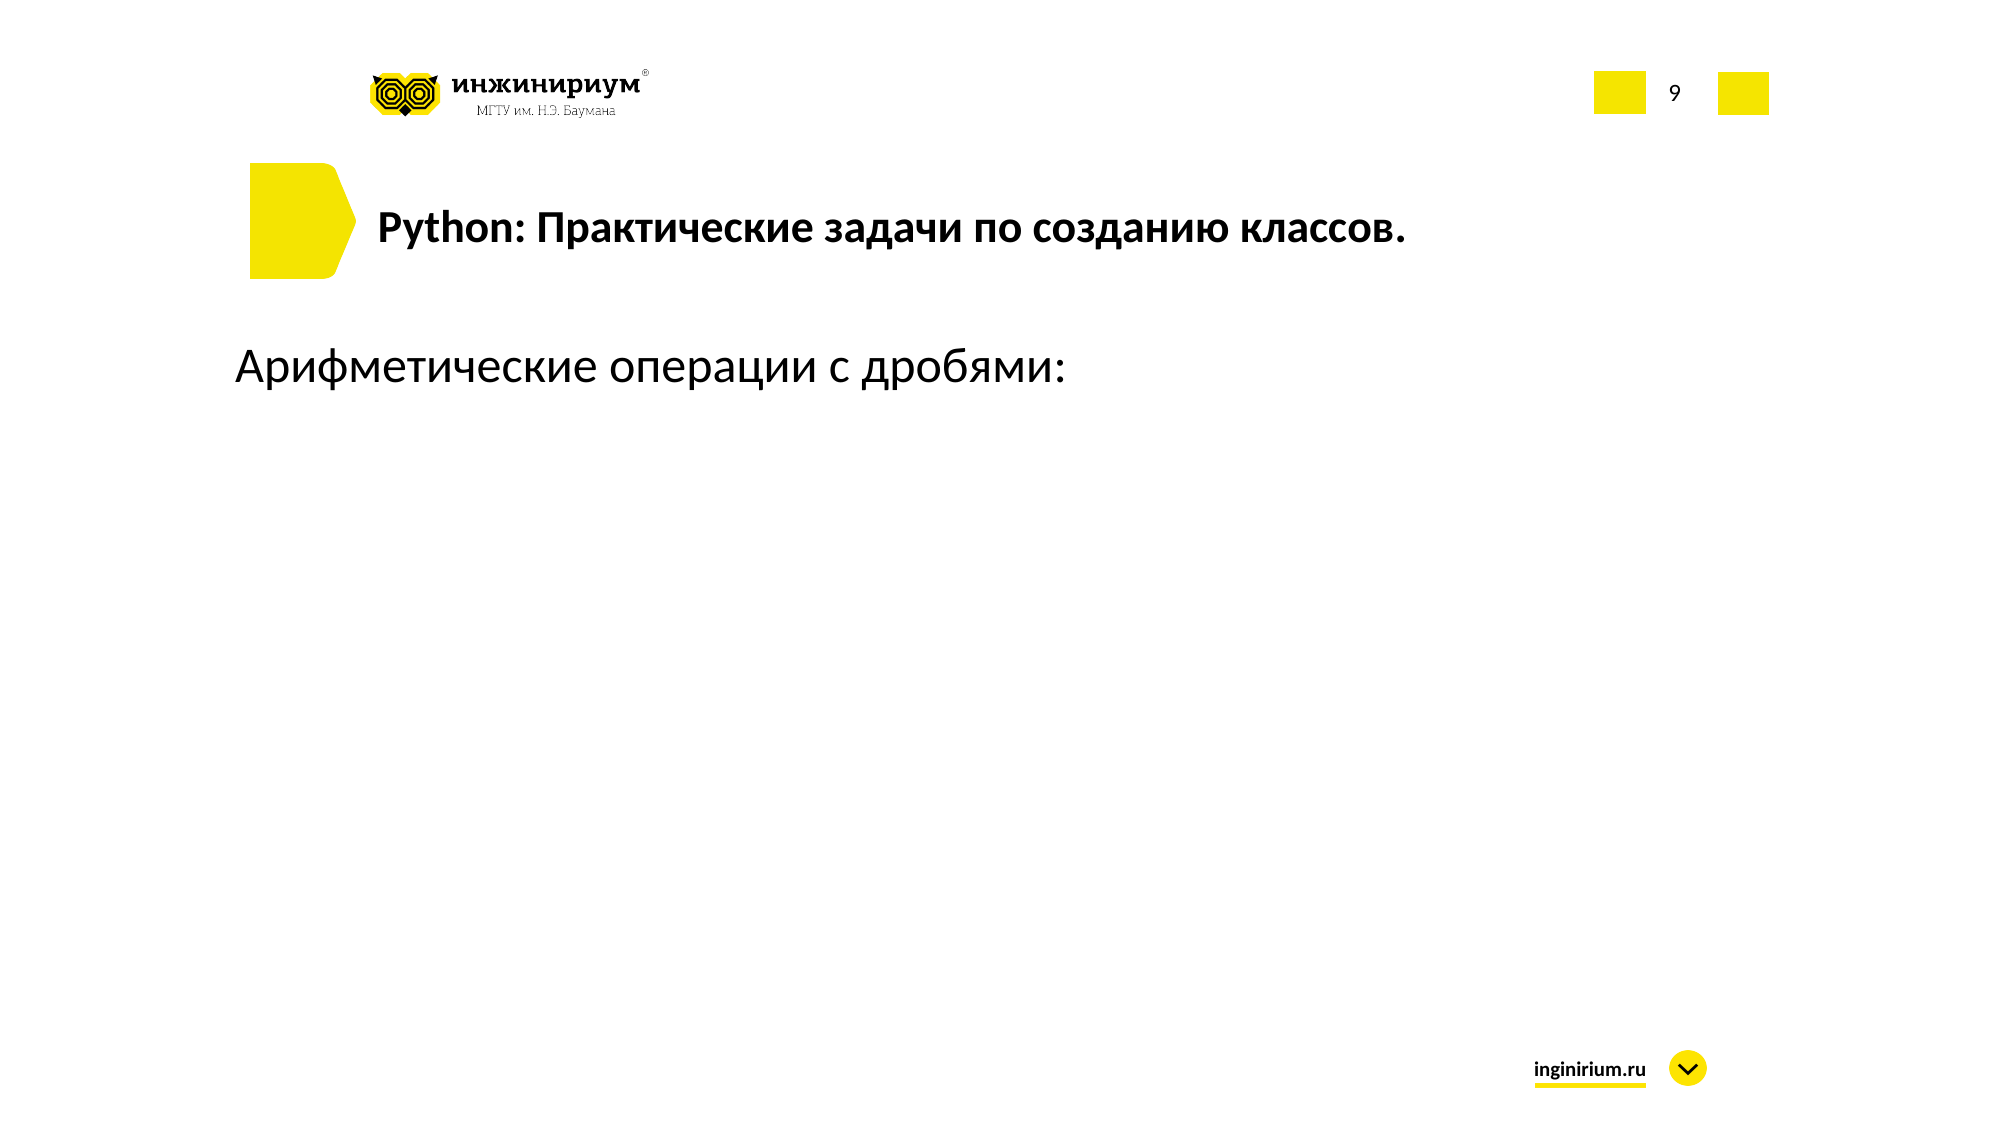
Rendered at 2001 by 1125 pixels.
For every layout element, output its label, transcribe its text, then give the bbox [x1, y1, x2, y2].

picture [370, 68, 649, 119]
picture [1594, 71, 1646, 115]
picture [1534, 1083, 1646, 1088]
text_box [363, 269, 1479, 535]
text_box 9 [1653, 68, 1719, 114]
picture [250, 163, 356, 279]
text_box Python: Практические задачи по созданию классов. [363, 189, 1603, 255]
picture [1717, 72, 1770, 115]
text_box inginirium.ru [1513, 1047, 1662, 1088]
picture [1669, 1049, 1707, 1086]
